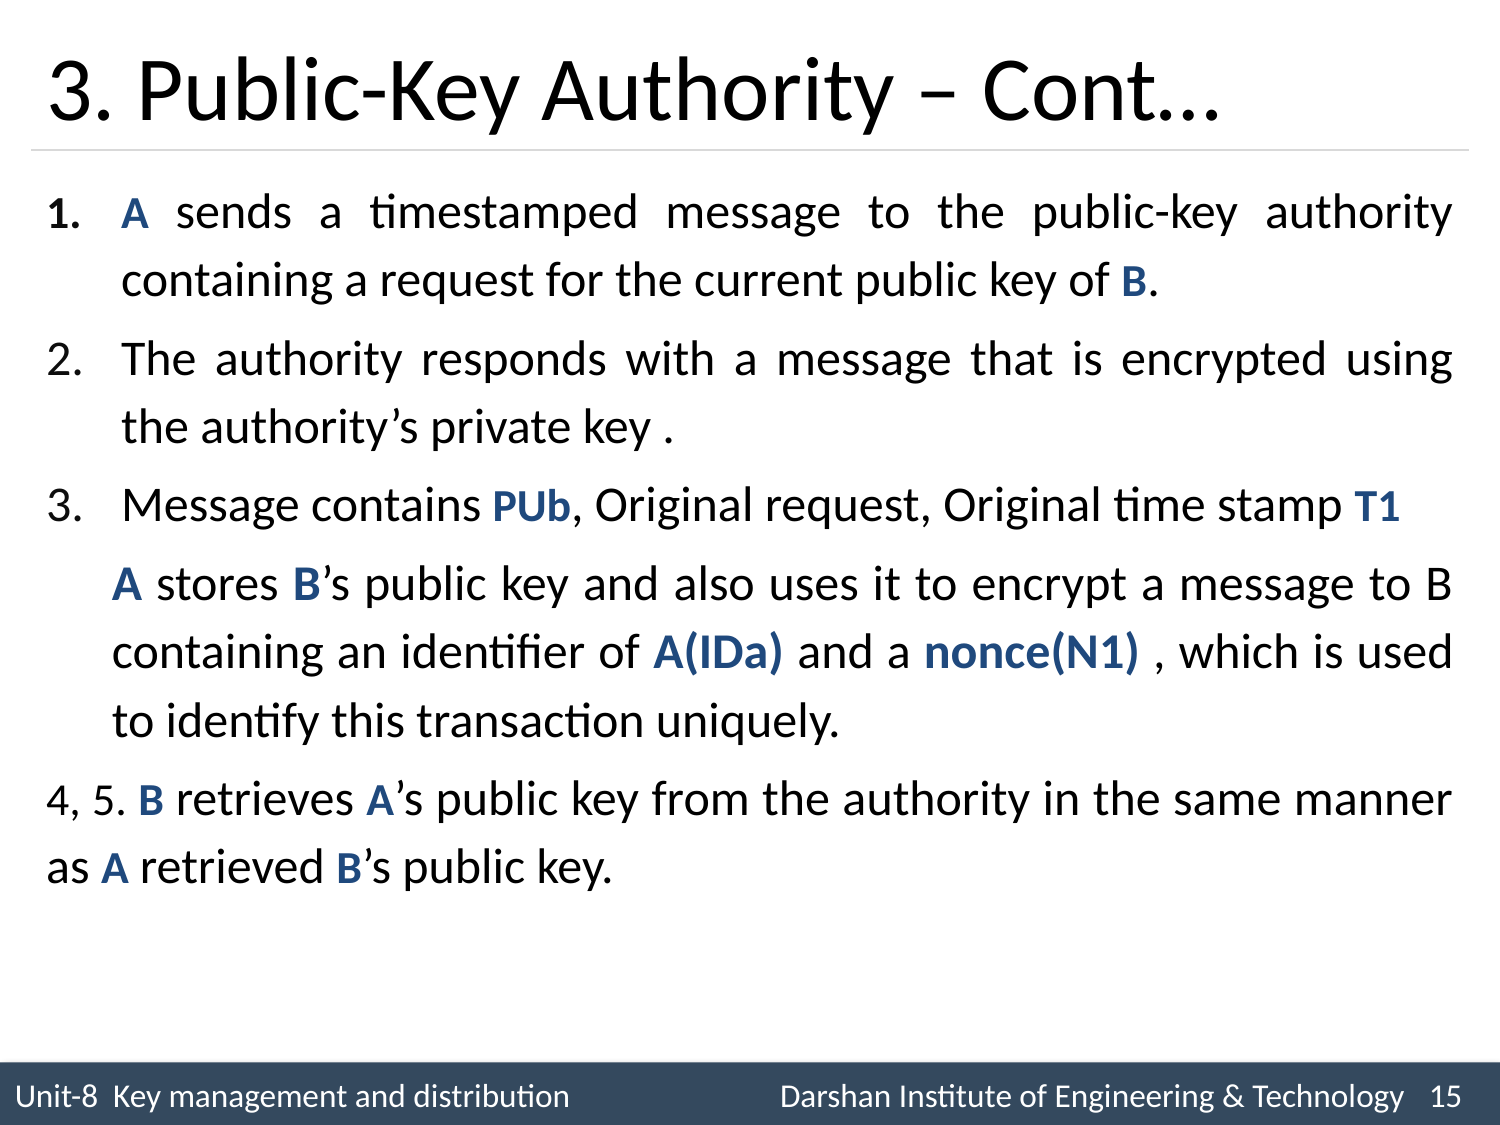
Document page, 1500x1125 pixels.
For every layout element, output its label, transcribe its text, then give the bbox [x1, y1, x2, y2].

list A sends a timestamped message to the public-key authority containing a request for the current public key of B. The authority responds with a message that is encrypted using the authority’s private key . Message contains PUb, Original request, Original time stamp T1 A stores B’s public key and also uses it to encrypt a message to B containing an identifier of A(IDa) and a nonce(N1) , which is used to identify this transaction uniquely. 4, 5. B retrieves A’s public key from the authority in the same manner as A retrieved B’s public key. [31, 162, 1469, 1038]
title 3. Public-Key Authority – Cont… [31, 17, 1469, 150]
